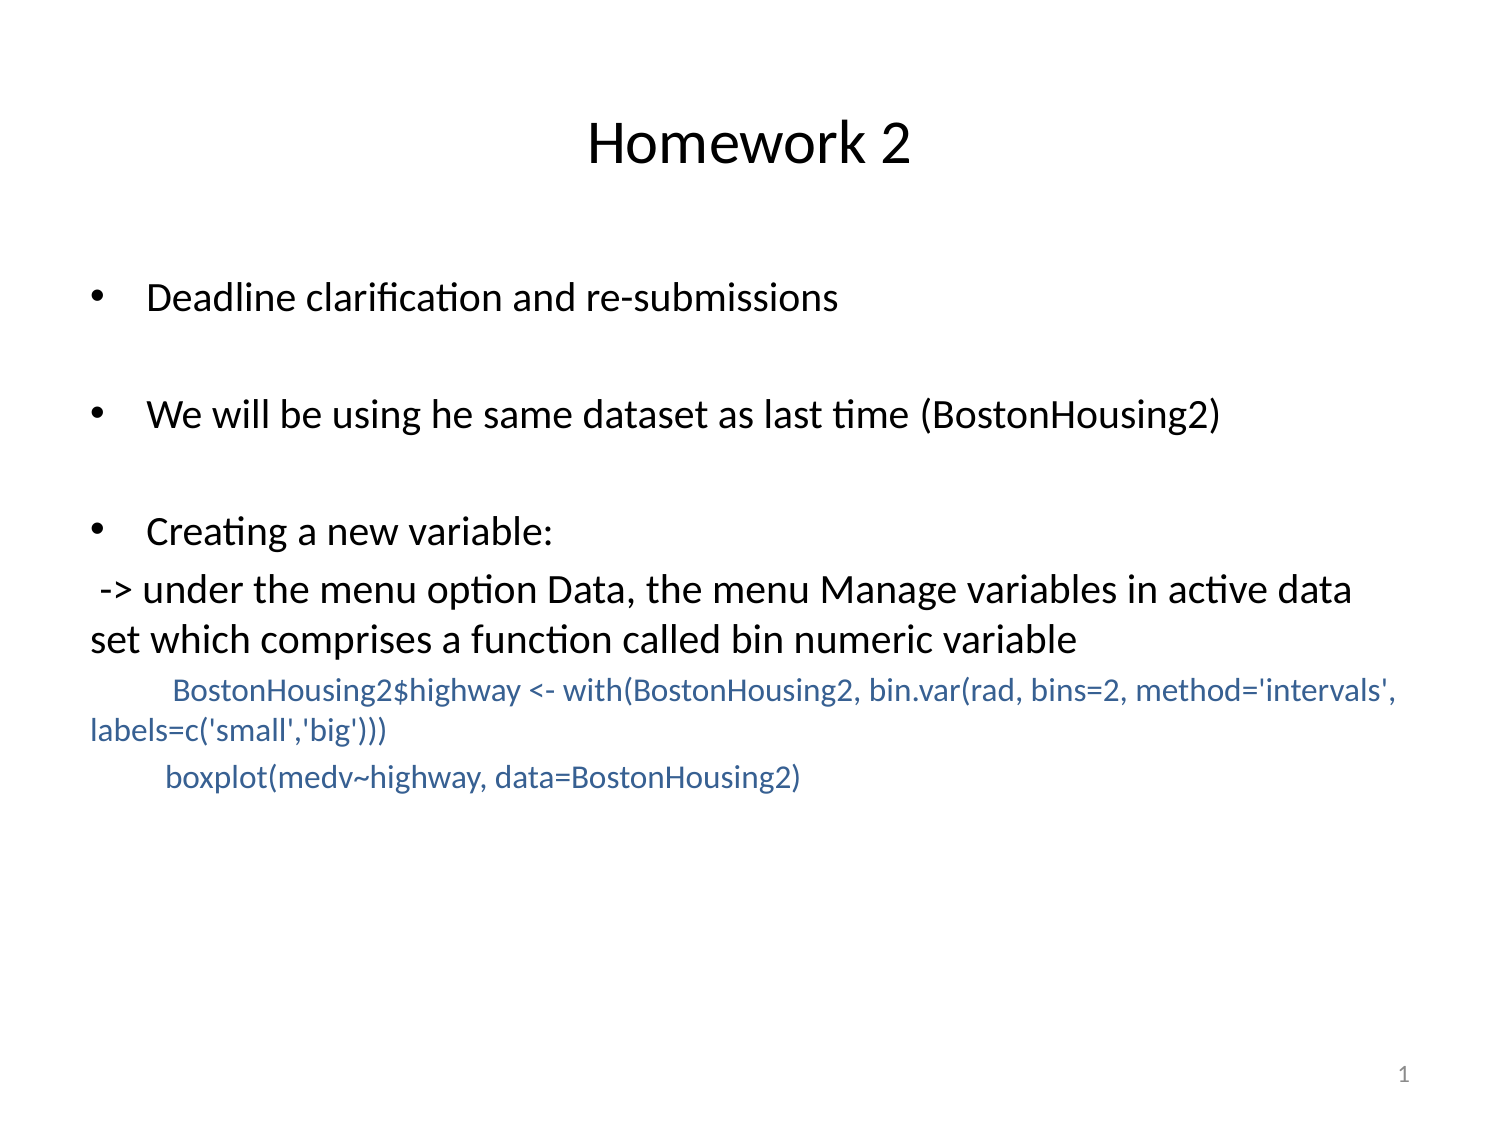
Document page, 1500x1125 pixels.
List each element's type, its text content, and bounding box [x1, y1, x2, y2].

list Deadline clarification and re-submissions We will be using he same dataset as last time (BostonHousing2) Creating a new variable: -> under the menu option Data, the menu Manage variables in active data set which comprises a function called bin numeric variable BostonHousing2$highway <- with(BostonHousing2, bin.var(rad, bins=2, method='intervals', labels=c('small','big'))) boxplot(medv~highway, data=BostonHousing2) [75, 262, 1425, 1005]
title Homework 2 [75, 45, 1425, 233]
slide_number 1 [1074, 1042, 1425, 1103]
